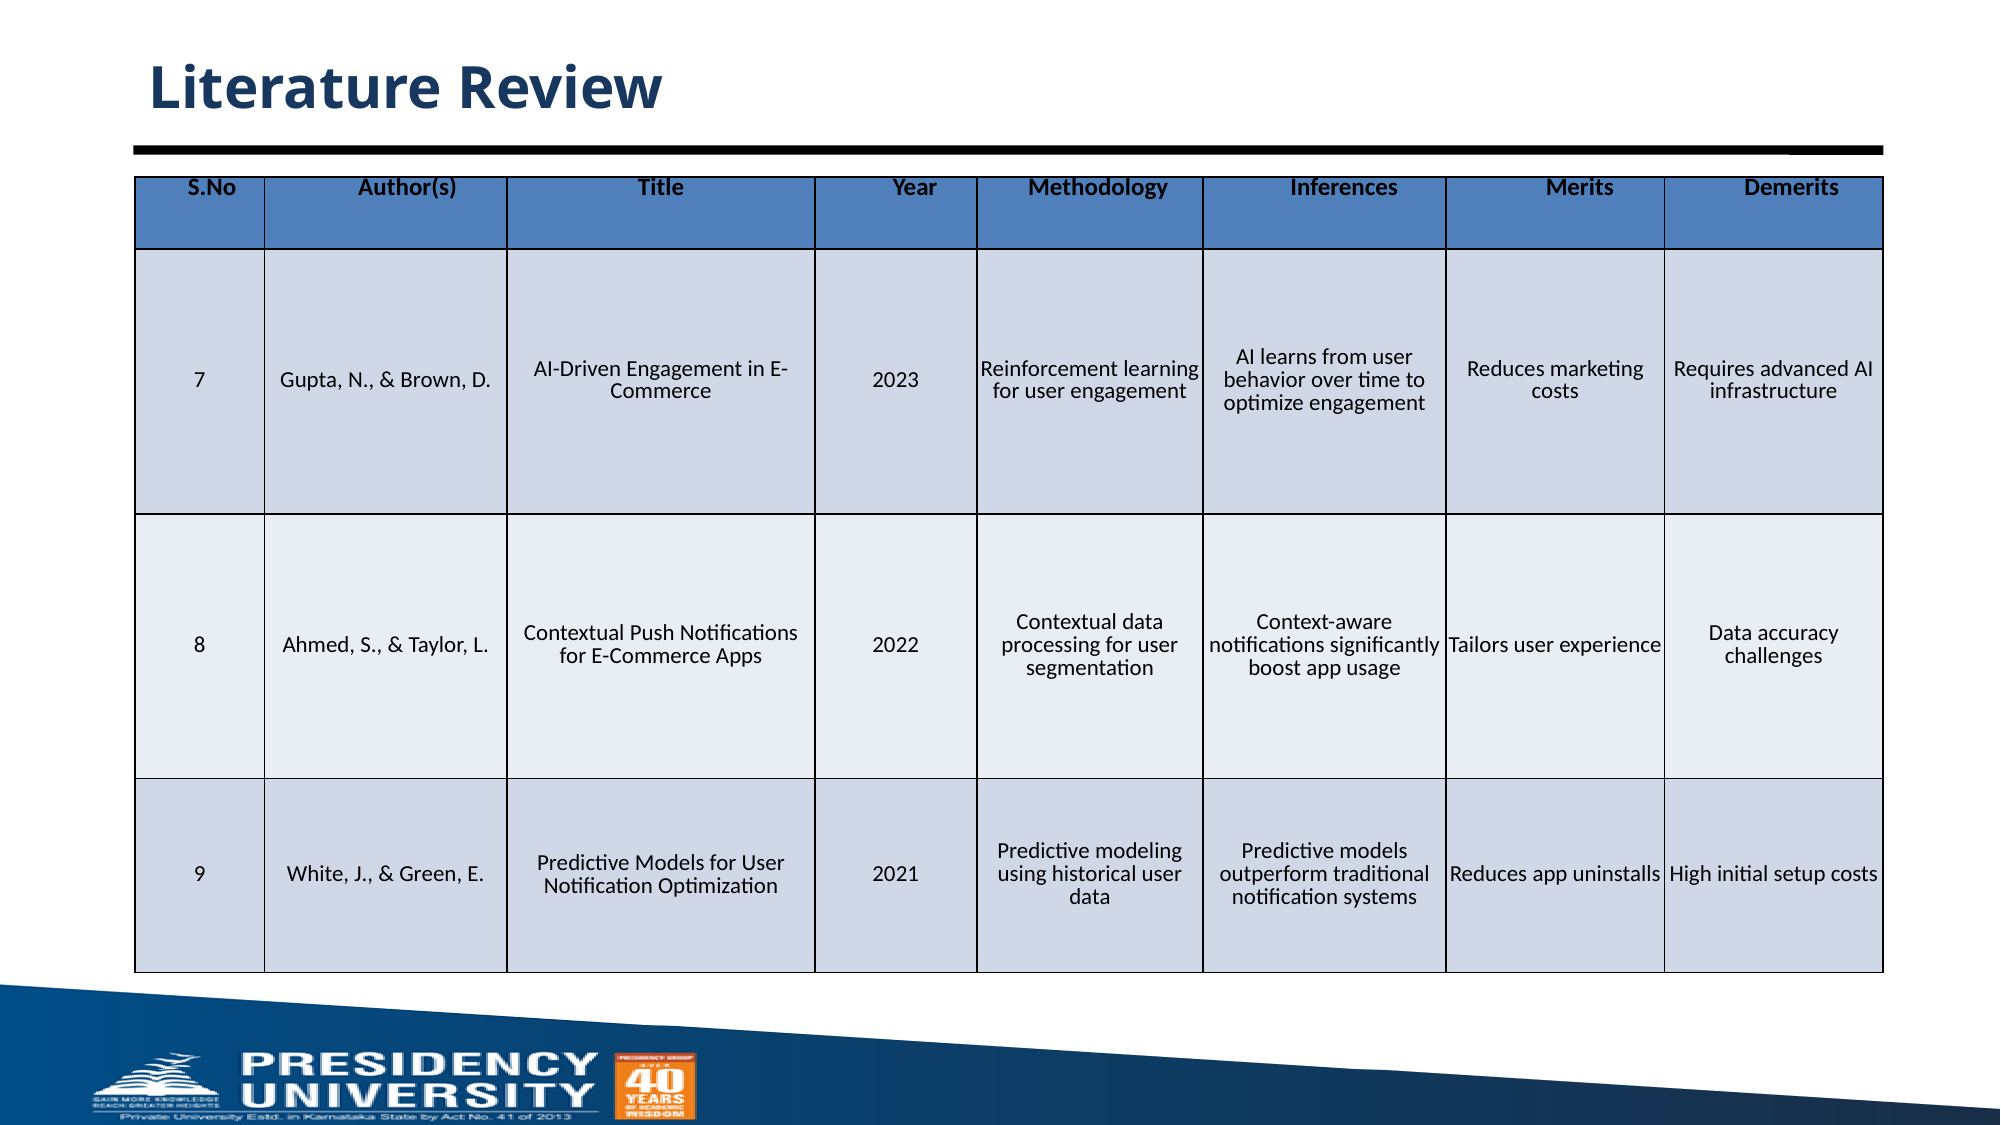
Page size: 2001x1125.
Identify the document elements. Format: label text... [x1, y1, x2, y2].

table_cell 7 [136, 250, 264, 513]
table_cell 8 [136, 515, 264, 778]
table_cell Context-aware notifications significantly boost app usage [1204, 515, 1445, 778]
table_cell AI learns from user behavior over time to optimize engagement [1204, 250, 1445, 513]
table_cell 2021 [816, 779, 976, 972]
title Literature Review [133, 45, 1884, 125]
table_header S.No [136, 178, 264, 248]
table_cell 2022 [816, 515, 976, 778]
table_cell Predictive models outperform traditional notification systems [1204, 779, 1445, 972]
table_cell Predictive Models for User Notification Optimization [508, 779, 814, 972]
table_cell Gupta, N., & Brown, D. [265, 250, 506, 513]
picture [0, 982, 2000, 1125]
table_header Year [816, 178, 976, 248]
table_cell 2023 [816, 250, 976, 513]
table_cell Tailors user experience [1447, 515, 1664, 778]
table_cell Reduces marketing costs [1447, 250, 1664, 513]
table_cell 9 [136, 779, 264, 972]
table_header Author(s) [265, 178, 506, 248]
table_cell Reduces app uninstalls [1447, 779, 1664, 972]
table_header Demerits [1665, 178, 1882, 248]
table_cell Predictive modeling using historical user data [978, 779, 1202, 972]
table_header Methodology [978, 178, 1202, 248]
table_cell White, J., & Green, E. [265, 779, 506, 972]
table_cell AI-Driven Engagement in E-Commerce [508, 250, 814, 513]
table_cell Data accuracy challenges [1665, 515, 1882, 778]
table_cell Reinforcement learning for user engagement [978, 250, 1202, 513]
table_cell Requires advanced AI infrastructure [1665, 250, 1882, 513]
table_cell Contextual data processing for user segmentation [978, 515, 1202, 778]
table_cell High initial setup costs [1665, 779, 1882, 972]
table_cell Contextual Push Notifications for E-Commerce Apps [508, 515, 814, 778]
table_header Title [508, 178, 814, 248]
table_header Merits [1447, 178, 1664, 248]
table_header Inferences [1204, 178, 1445, 248]
table_cell Ahmed, S., & Taylor, L. [265, 515, 506, 778]
